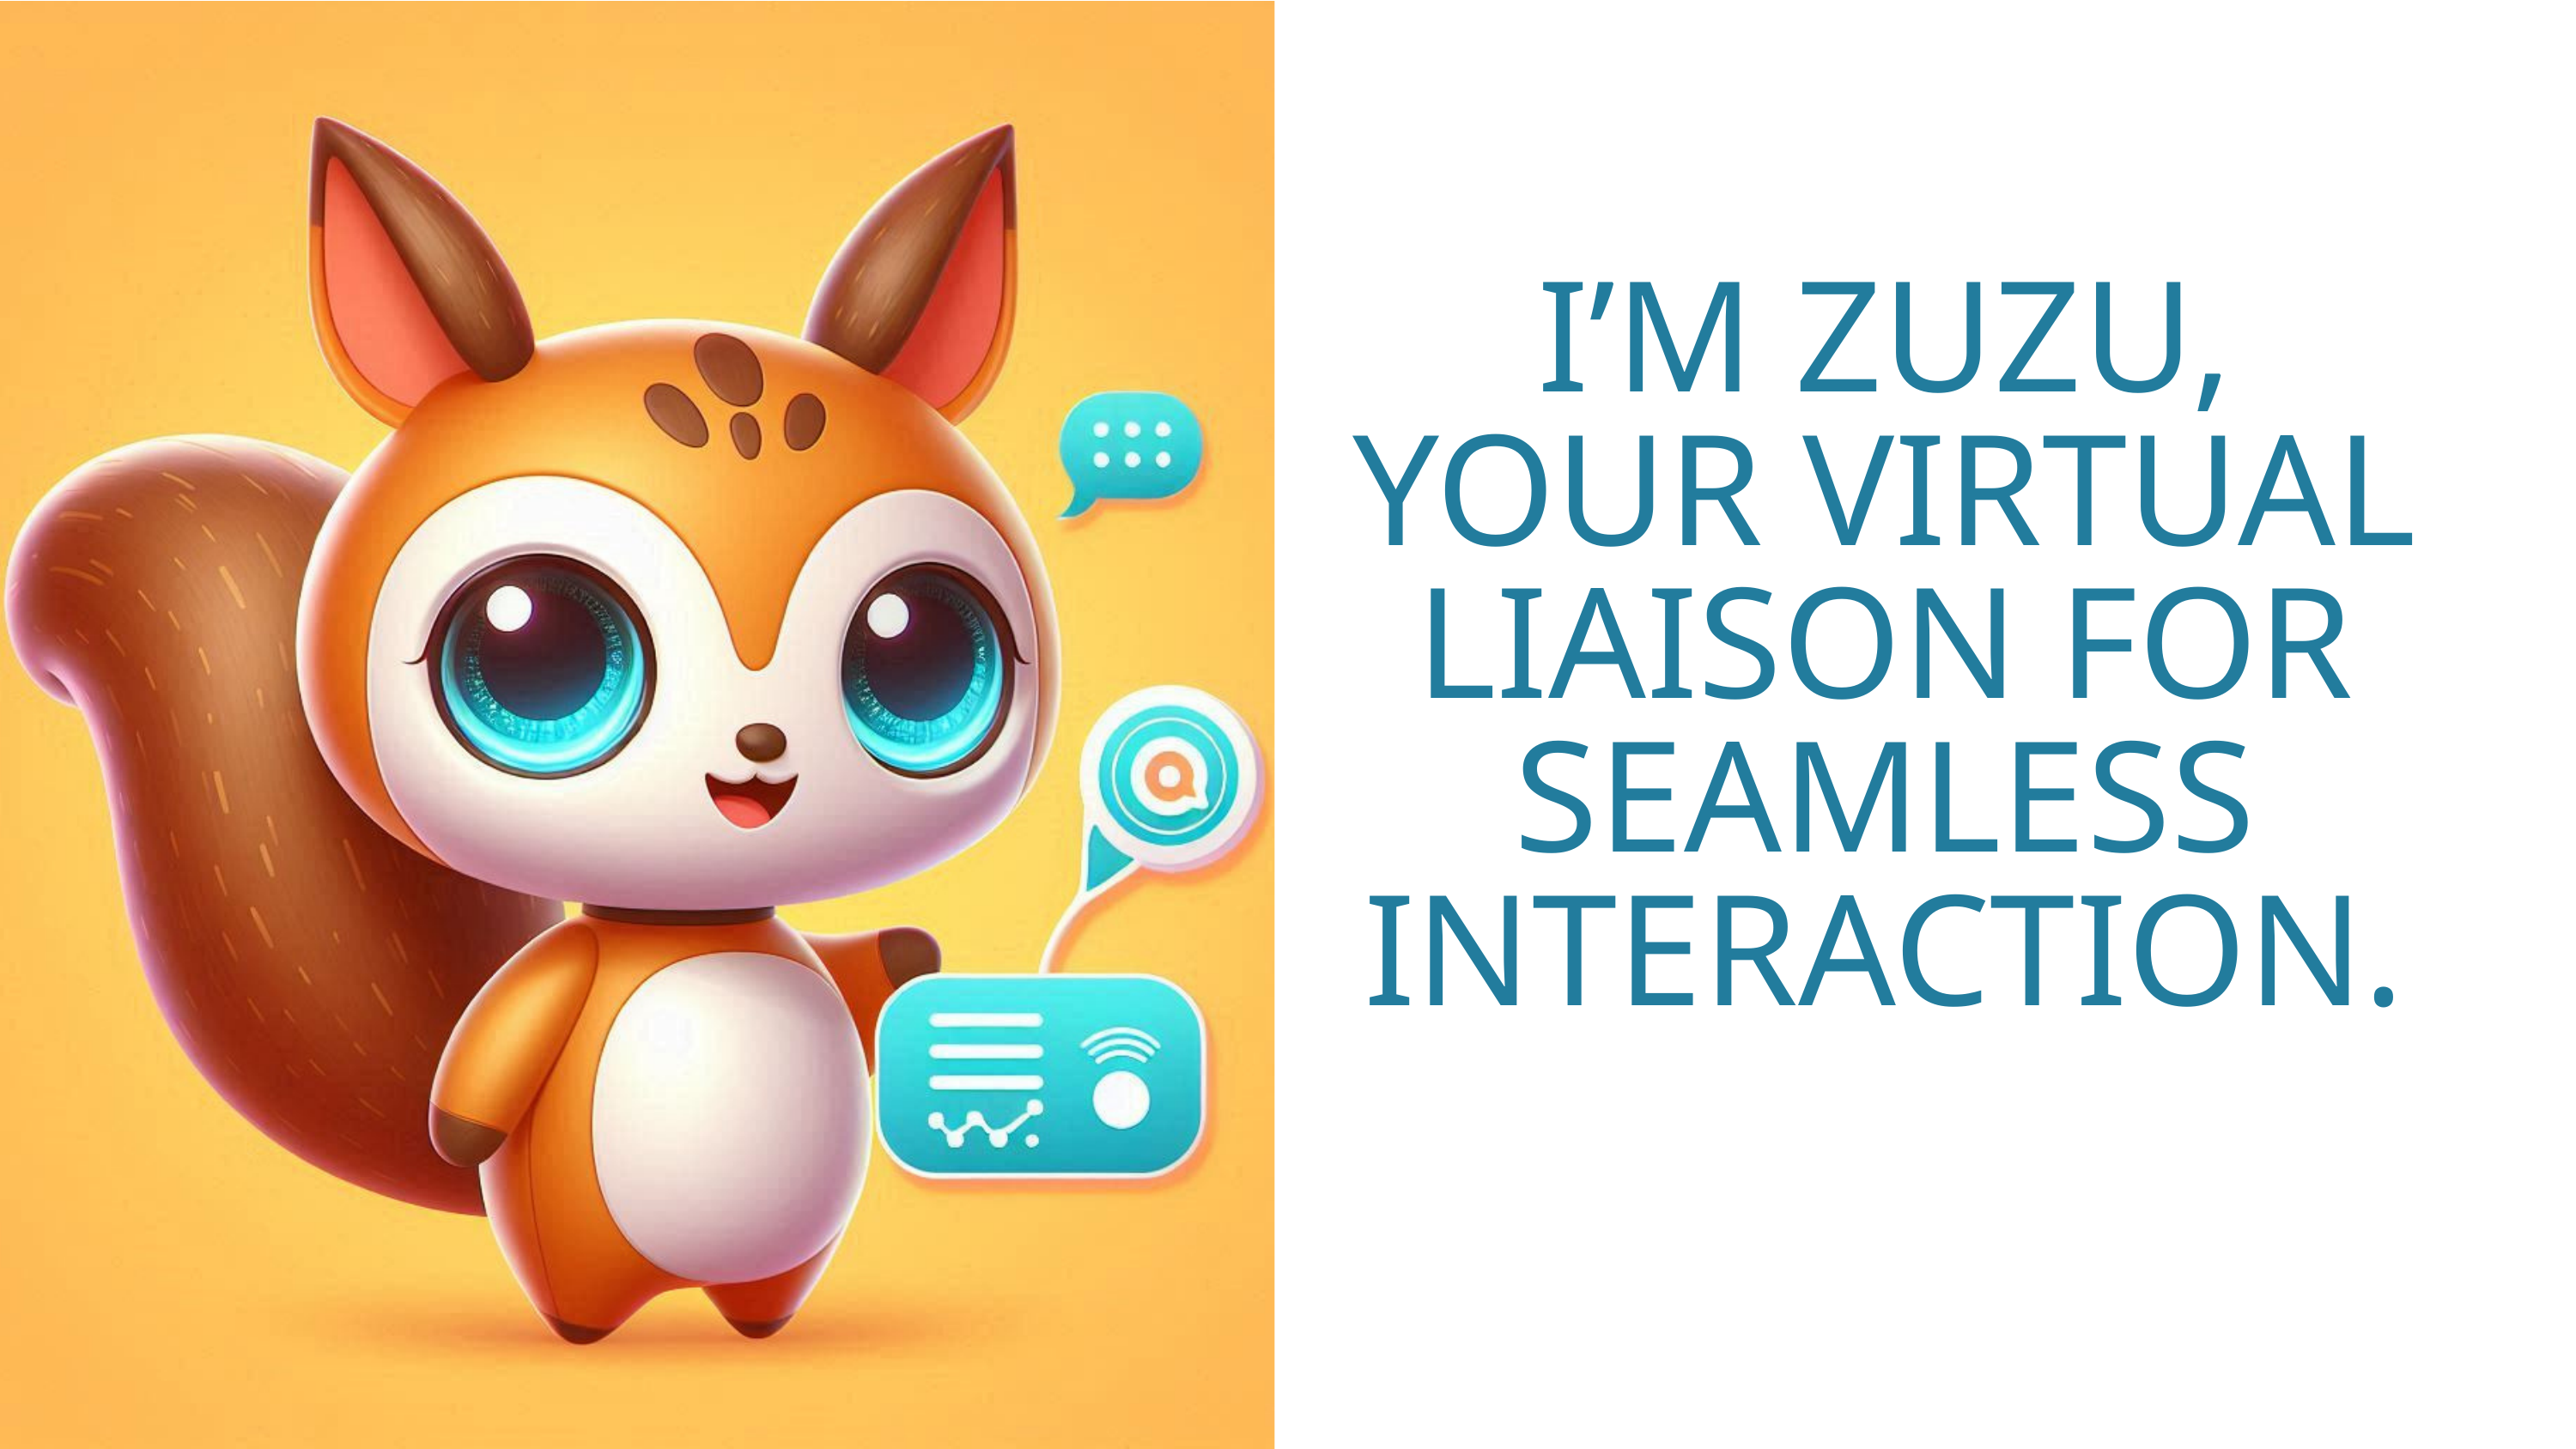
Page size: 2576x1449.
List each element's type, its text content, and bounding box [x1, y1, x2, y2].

text_box I’M ZUZU, YOUR VIRTUAL LIAISON FOR SEAMLESS INTERACTION. [1339, 269, 2432, 1036]
text_box [0, 1, 1275, 1449]
